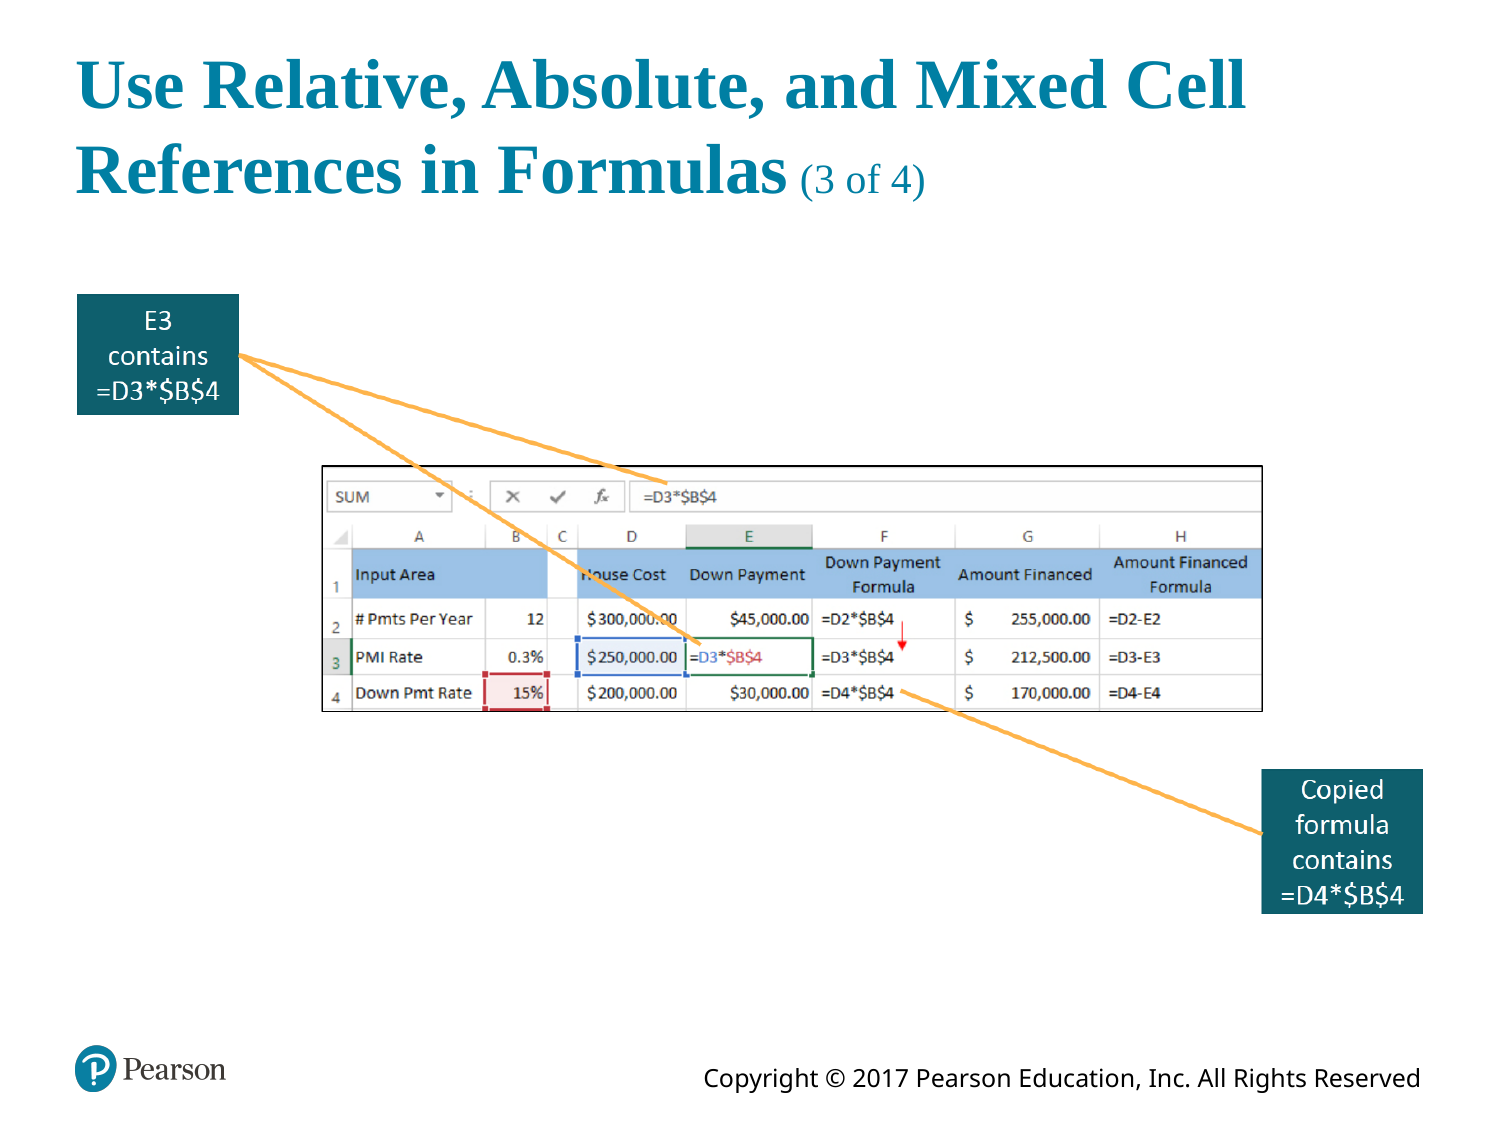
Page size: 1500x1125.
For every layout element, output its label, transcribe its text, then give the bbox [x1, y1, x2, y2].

picture [75, 1045, 90, 1061]
picture [75, 1078, 86, 1092]
title Use Relative, Absolute, and Mixed Cell References in Formulas (3 of 4) [75, 37, 1425, 213]
picture [83, 1054, 109, 1079]
picture [101, 1045, 226, 1092]
picture [77, 294, 1423, 915]
